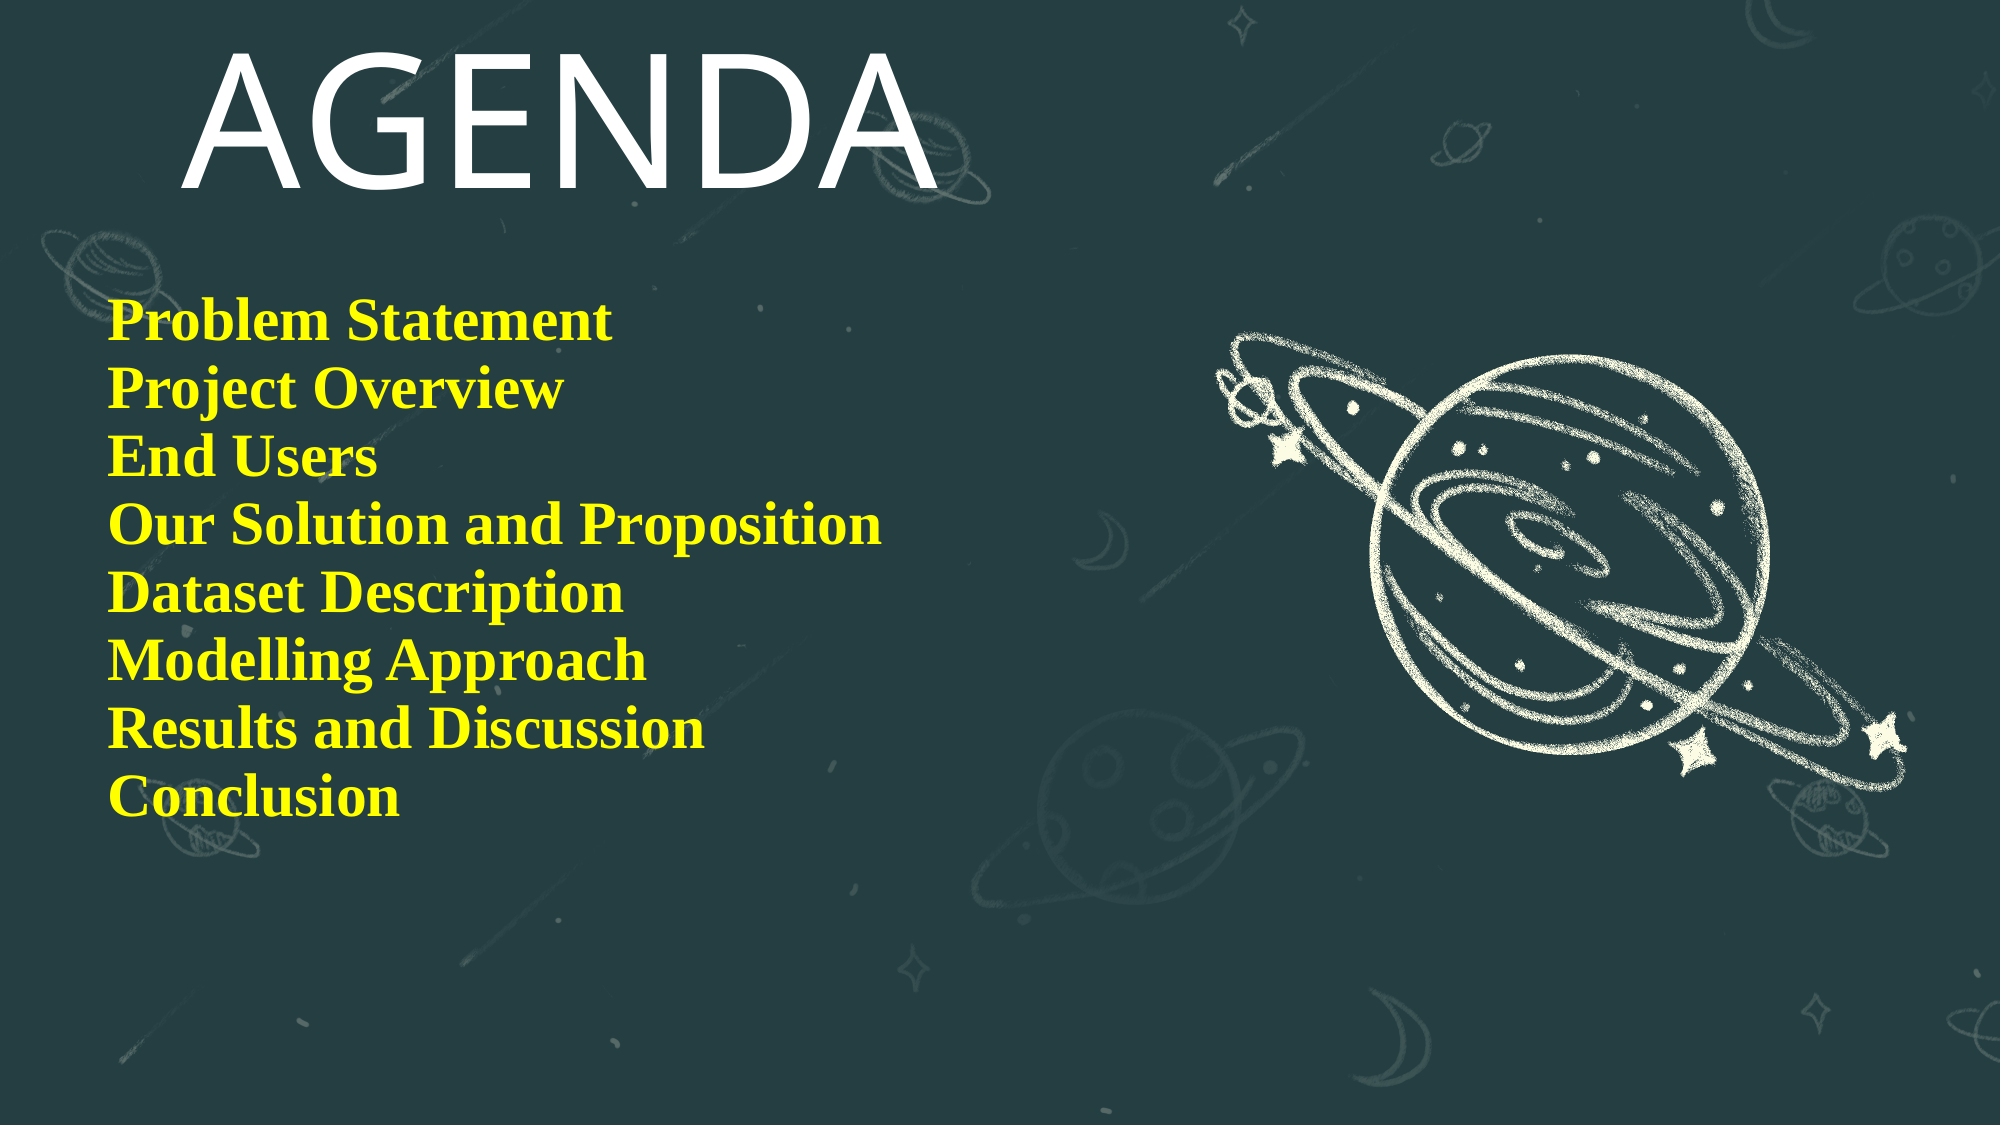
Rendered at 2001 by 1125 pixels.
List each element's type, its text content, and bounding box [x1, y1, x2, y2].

picture [0, 0, 2000, 1125]
list AGENDA [181, 178, 1222, 540]
title Problem Statement Project Overview End Users Our Solution and Proposition Dataset Description Modelling Approach Results and Discussion Conclusion [107, 285, 1222, 976]
